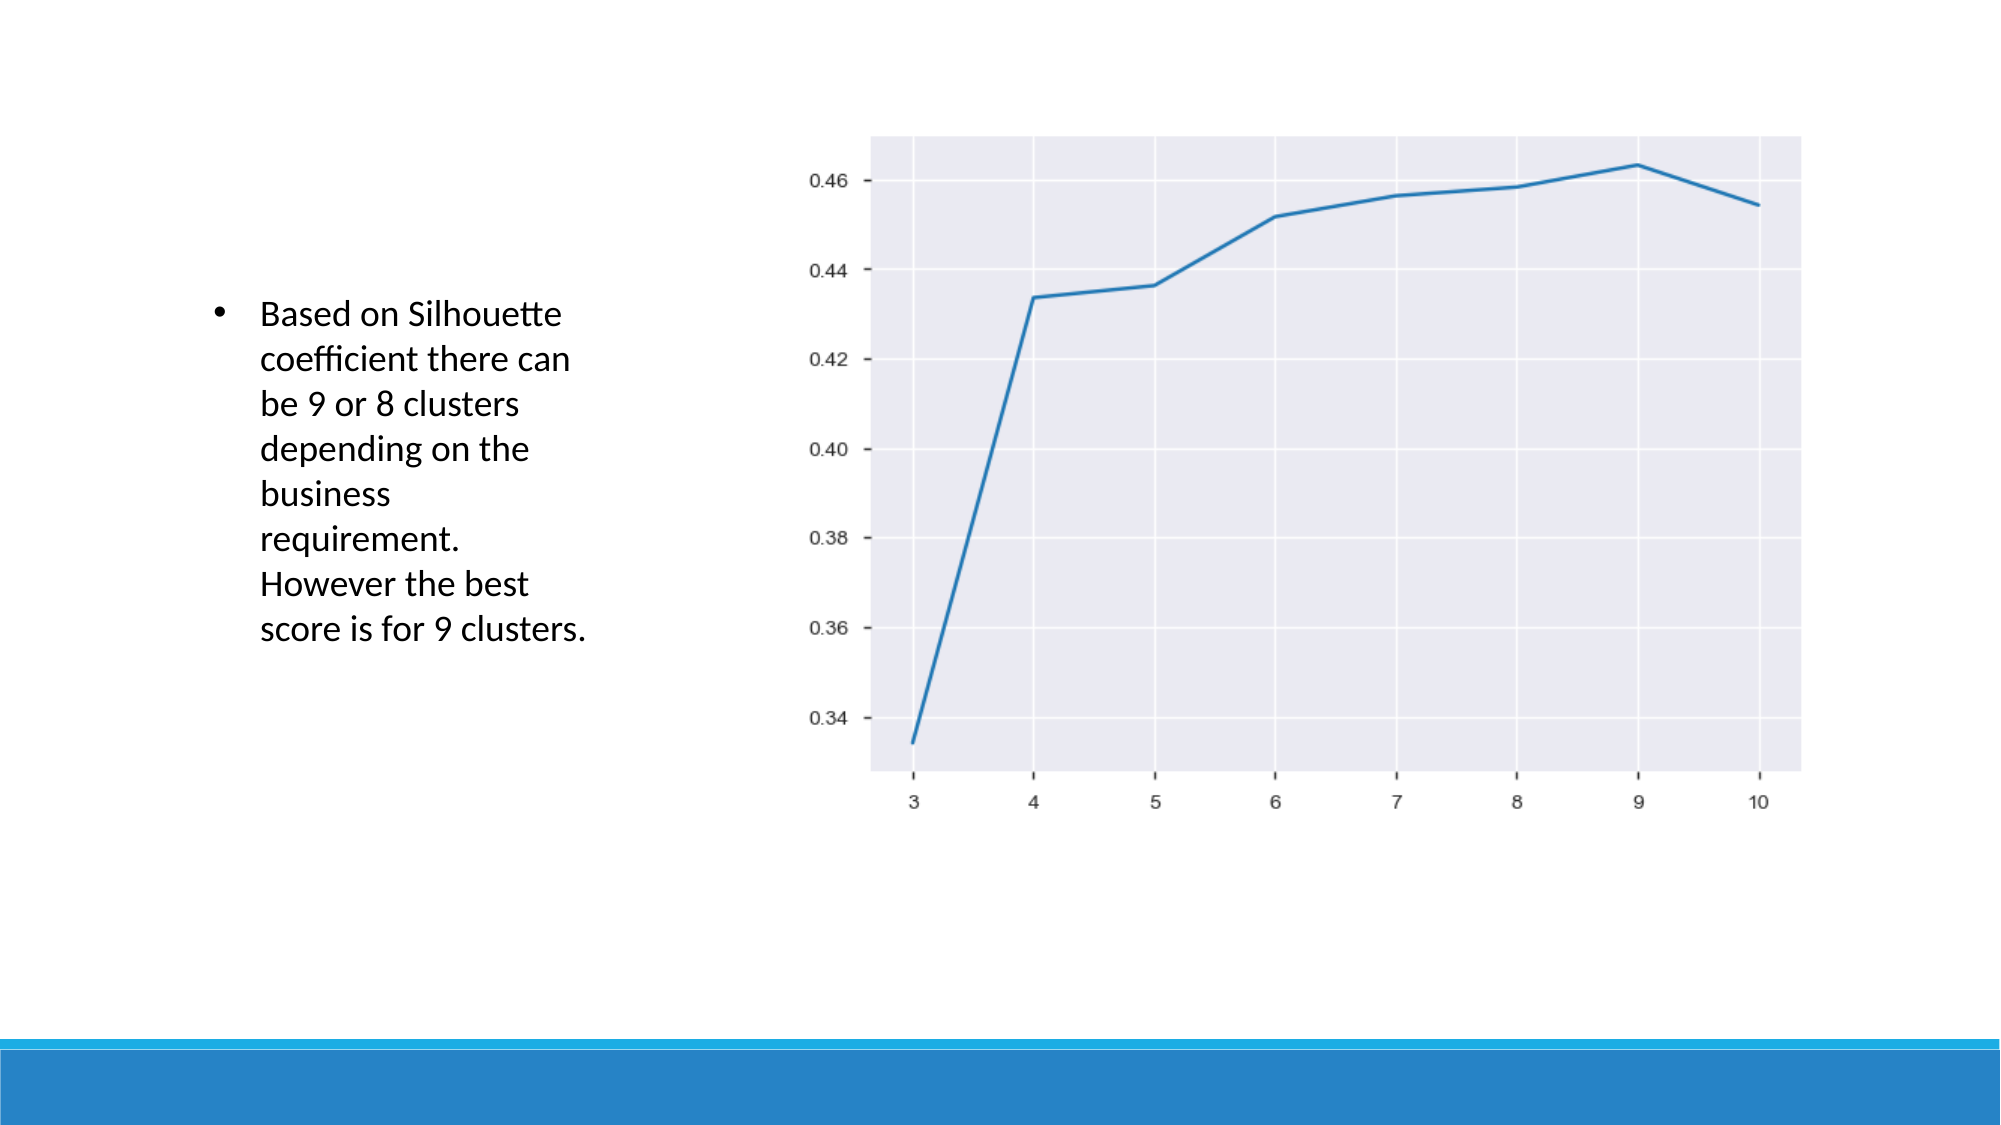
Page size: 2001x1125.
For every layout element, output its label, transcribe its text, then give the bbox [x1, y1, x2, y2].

text_box Based on Silhouette coefficient there can be 9 or 8 clusters depending on the business requirement. However the best score is for 9 clusters. [198, 281, 612, 657]
picture [792, 116, 1822, 828]
